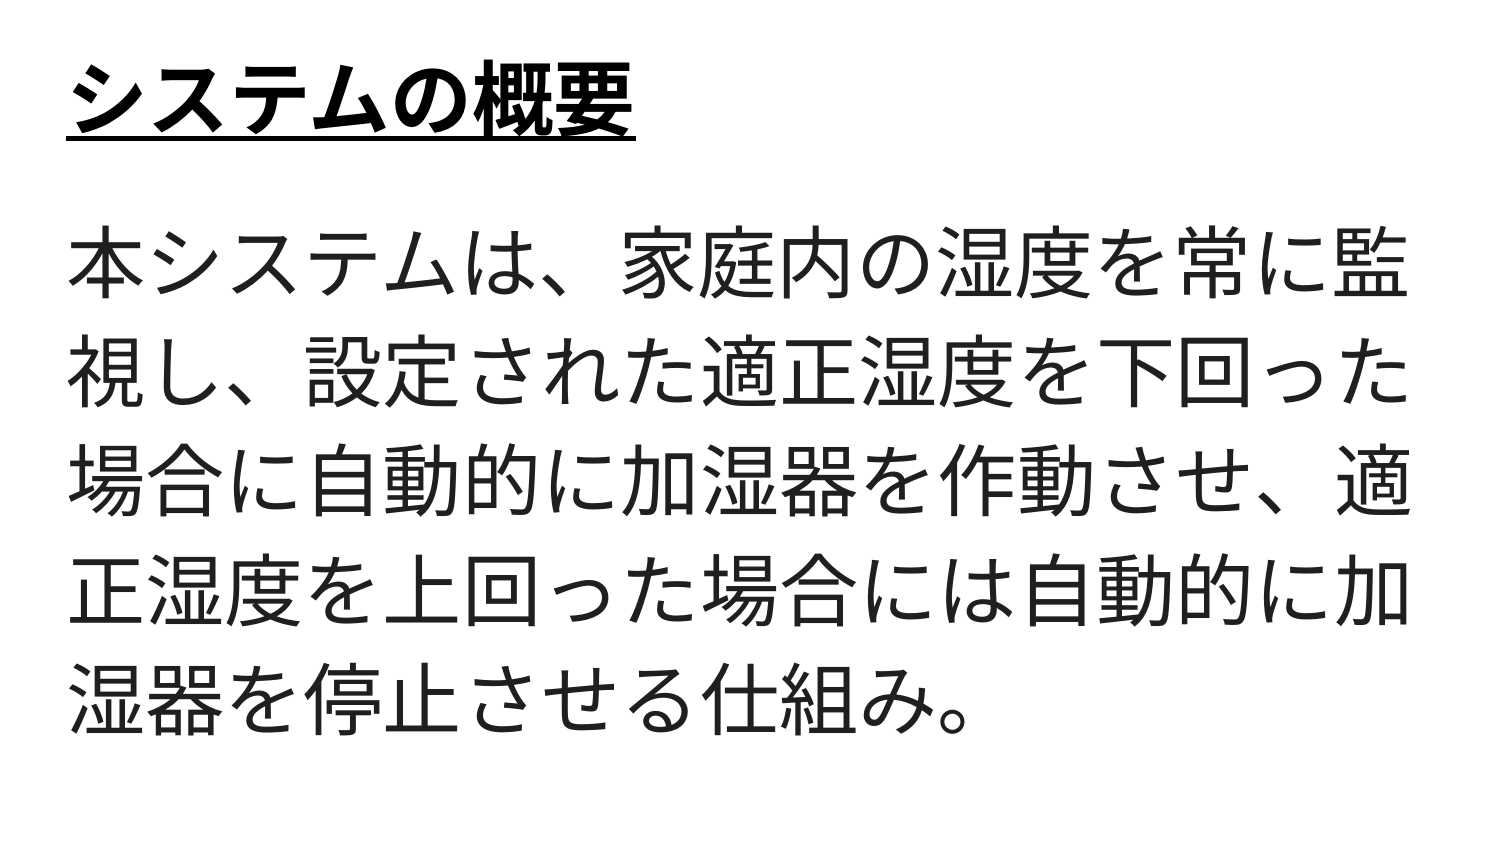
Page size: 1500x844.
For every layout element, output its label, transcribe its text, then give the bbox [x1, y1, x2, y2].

title システムの概要 [51, 33, 1449, 167]
list 本システムは、家庭内の湿度を常に監視し、設定された適正湿度を下回った場合に自動的に加湿器を作動させ、適正湿度を上回った場合には自動的に加湿器を停止させる仕組み。 [51, 183, 1449, 745]
